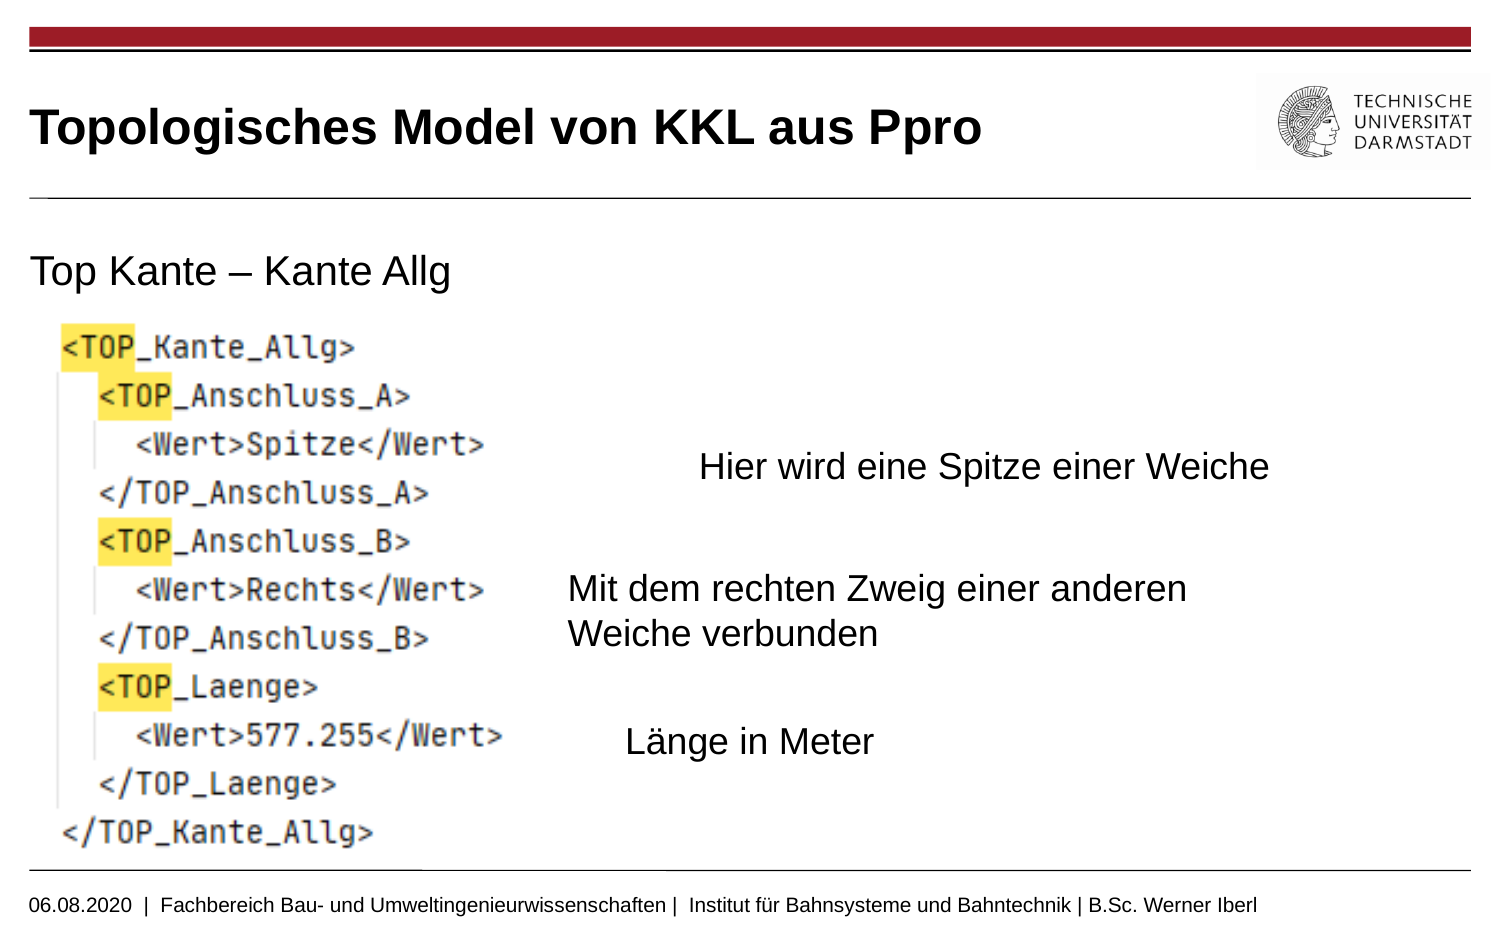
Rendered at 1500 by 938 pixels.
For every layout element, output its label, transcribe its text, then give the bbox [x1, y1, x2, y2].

picture [1256, 73, 1491, 170]
text_box Hier wird eine Spitze einer Weiche [684, 434, 1285, 495]
text_box Länge in Meter [610, 709, 890, 770]
text_box Mit dem rechten Zweig einer anderen Weiche verbunden [552, 556, 1203, 662]
list Top Kante – Kante Allg [29, 221, 1471, 835]
title Topologisches Model von KKL aus Ppro [29, 66, 1149, 182]
picture [41, 314, 514, 860]
